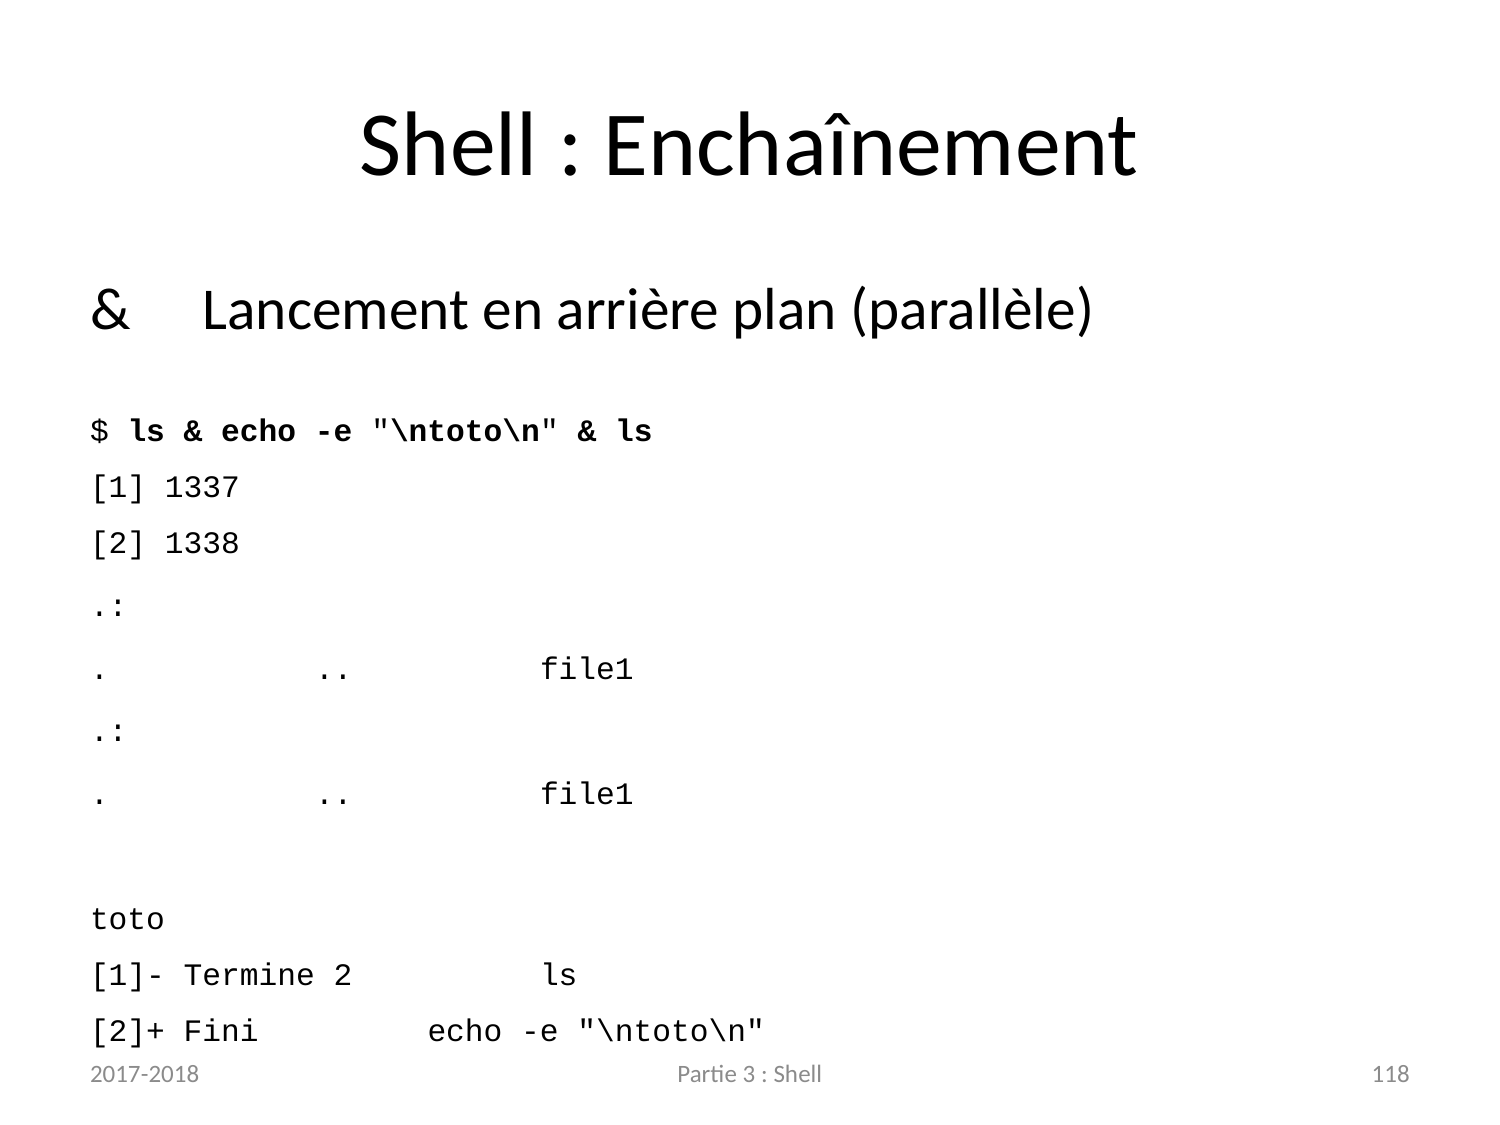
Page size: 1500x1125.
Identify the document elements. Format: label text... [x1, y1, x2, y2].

title Shell : Enchaînement [75, 45, 1425, 233]
list & Lancement en arrière plan (parallèle) $ ls & echo -e "\ntoto\n" & ls [1] 1337 [2] 1338 .: . .. file1 .: . .. file1 toto [1]- Termine 2 ls [2]+ Fini echo -e "\ntoto\n" [75, 262, 1425, 1059]
slide_number 2017-2018 [75, 1042, 425, 1103]
slide_number 118 [1074, 1042, 1425, 1103]
footer Partie 3 : Shell [512, 1042, 988, 1103]
